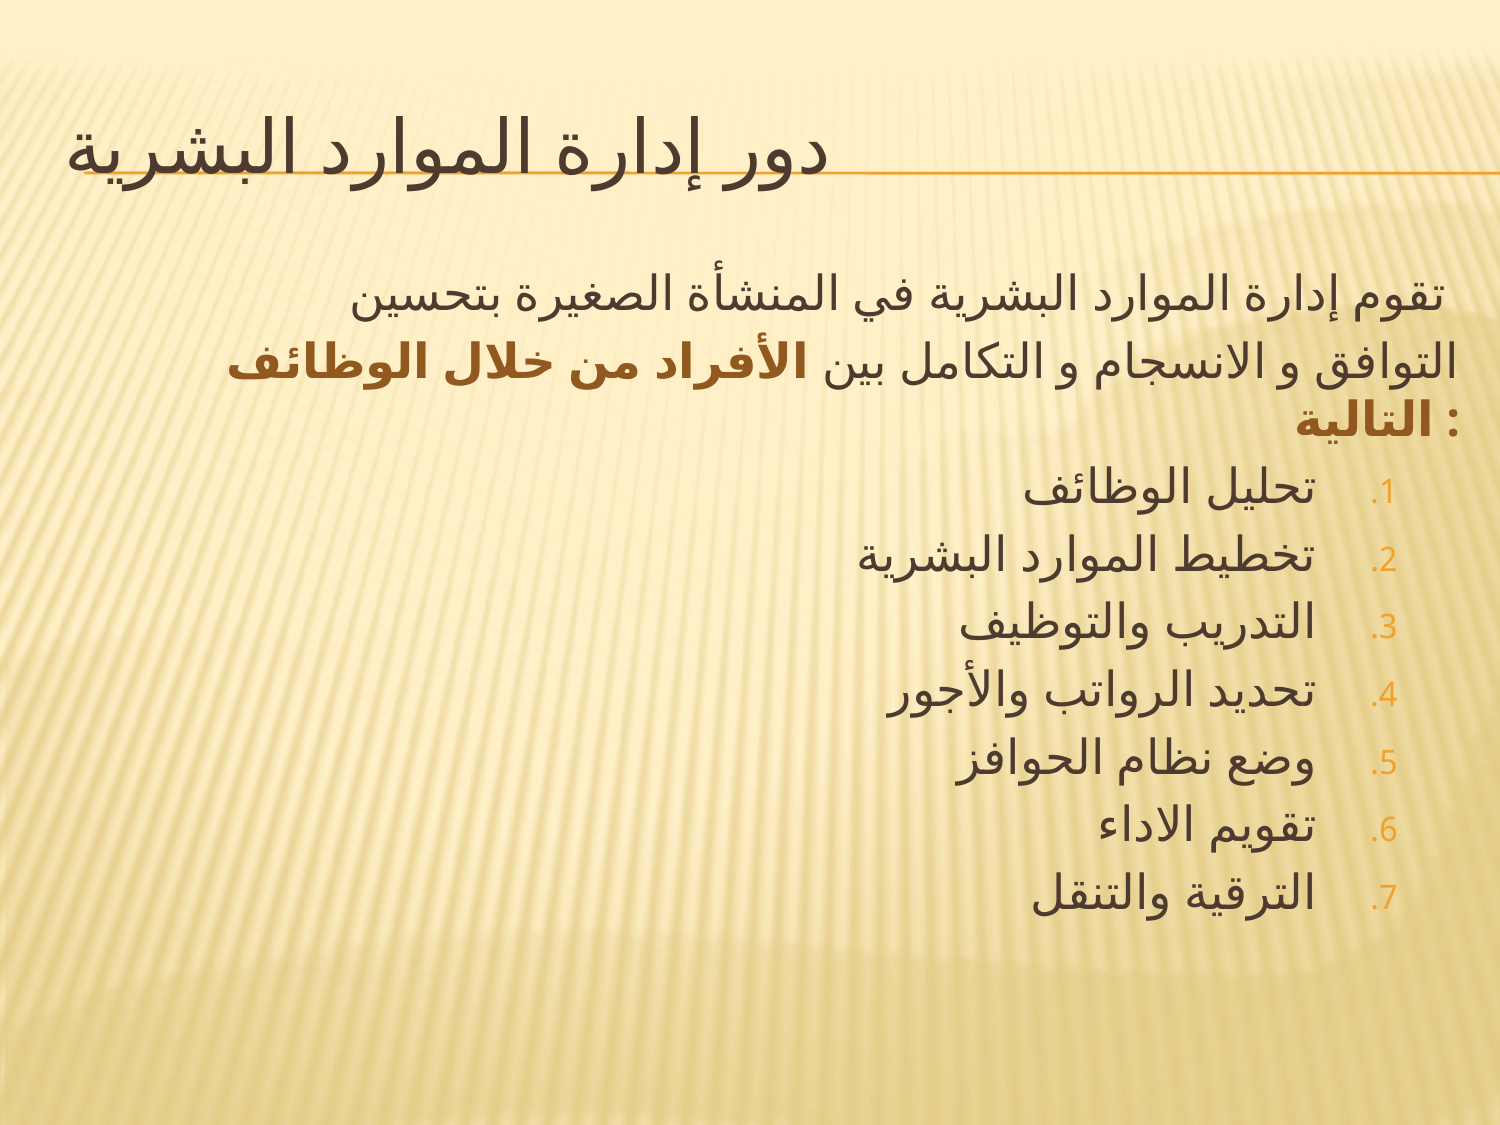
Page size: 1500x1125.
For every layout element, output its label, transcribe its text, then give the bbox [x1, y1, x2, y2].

title دور إدارة الموارد البشرية [50, 75, 1475, 213]
list تقوم إدارة الموارد البشرية في المنشأة الصغيرة بتحسين التوافق و الانسجام و التكامل بين الأفراد من خلال الوظائف التالية : تحليل الوظائف تخطيط الموارد البشرية التدريب والتوظيف تحديد الرواتب والأجور وضع نظام الحوافز تقويم الاداء الترقية والتنقل [50, 254, 1475, 998]
